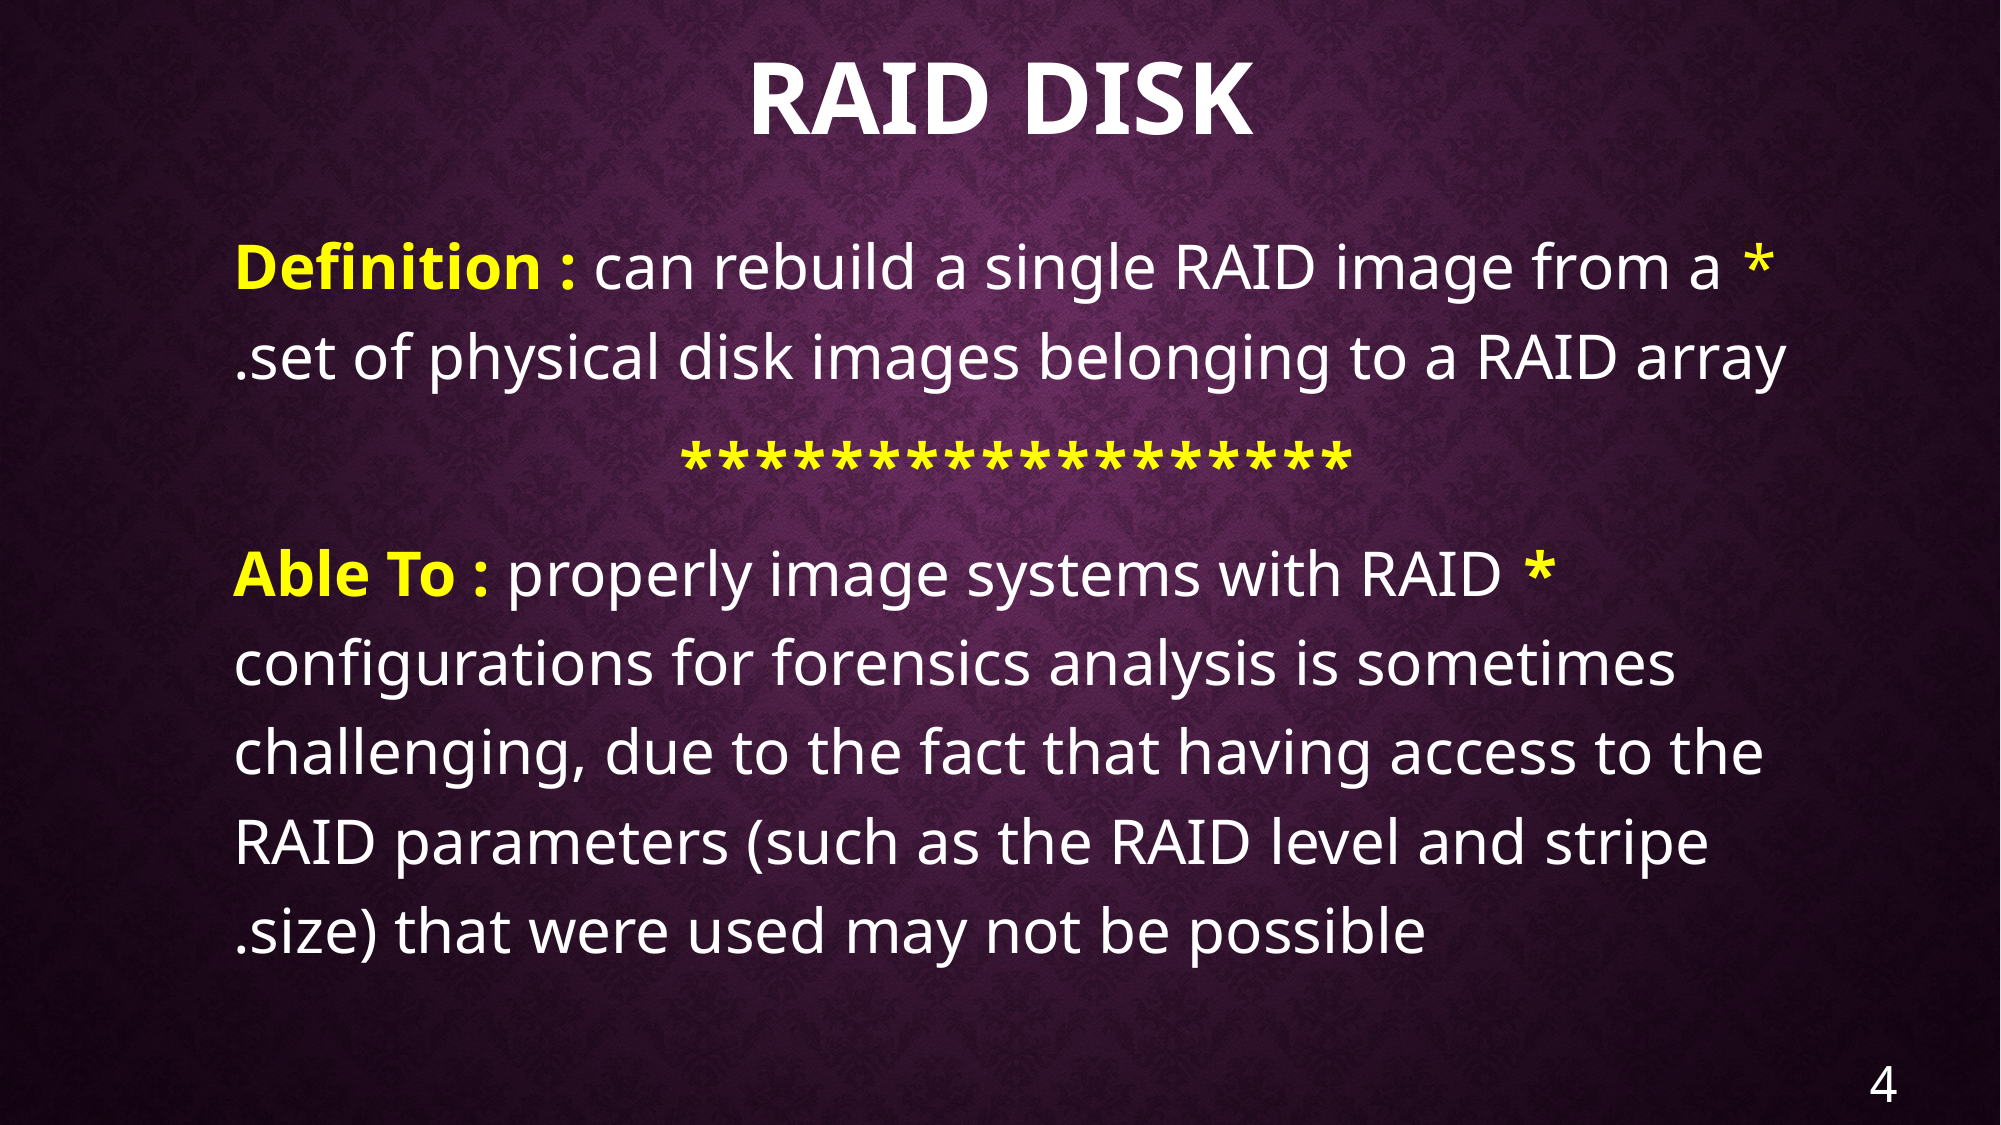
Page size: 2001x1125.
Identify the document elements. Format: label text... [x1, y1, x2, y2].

list * Definition : can rebuild a single RAID image from a set of physical disk images belonging to a RAID array. ****************** * Able To : properly image systems with RAID configurations for forensics analysis is sometimes challenging, due to the fact that having access to the RAID parameters (such as the RAID level and stripe size) that were used may not be possible. [218, 205, 1816, 1067]
title RAID DISK [201, 0, 1799, 164]
text_box 4 [1852, 1045, 1913, 1120]
